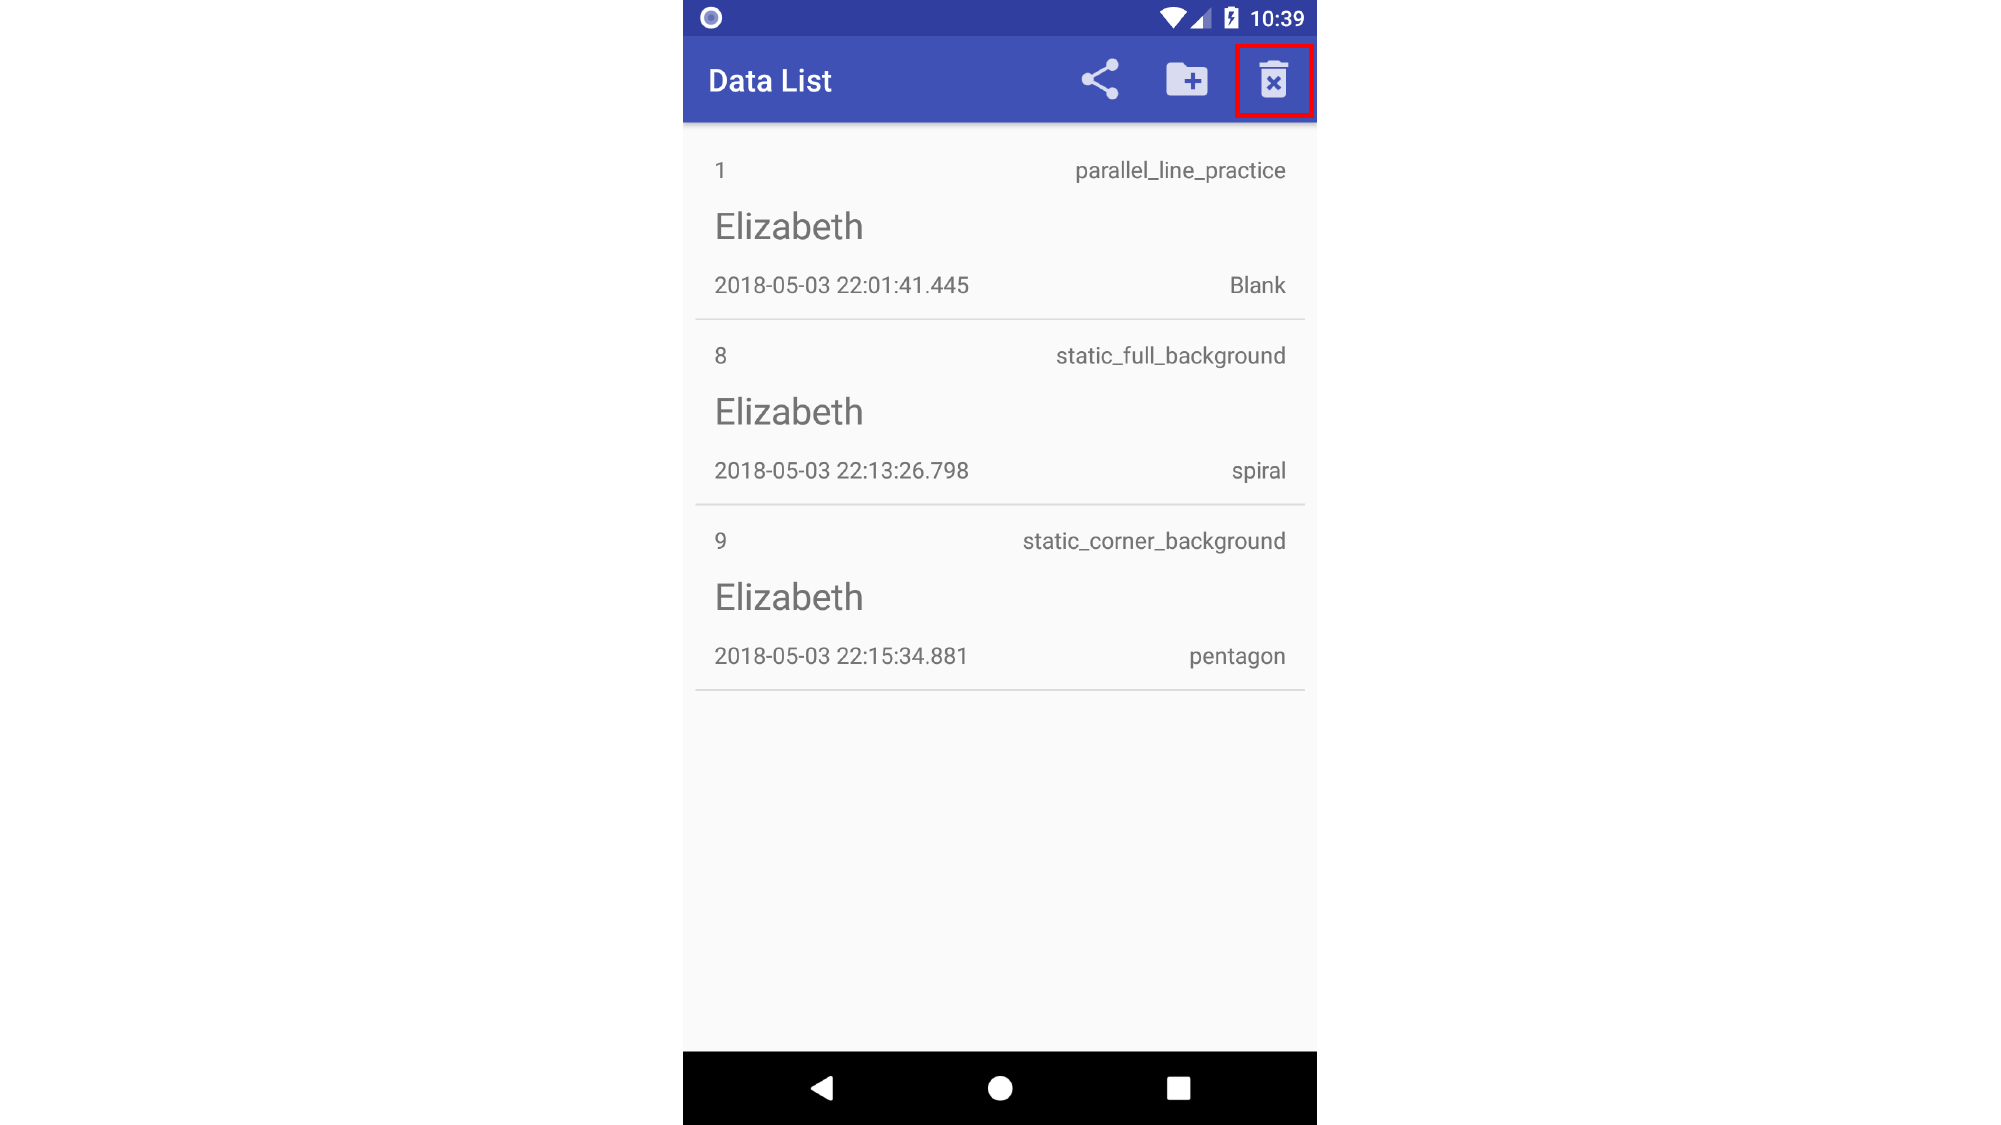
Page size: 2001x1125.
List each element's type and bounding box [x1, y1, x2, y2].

picture [683, 0, 1317, 1125]
